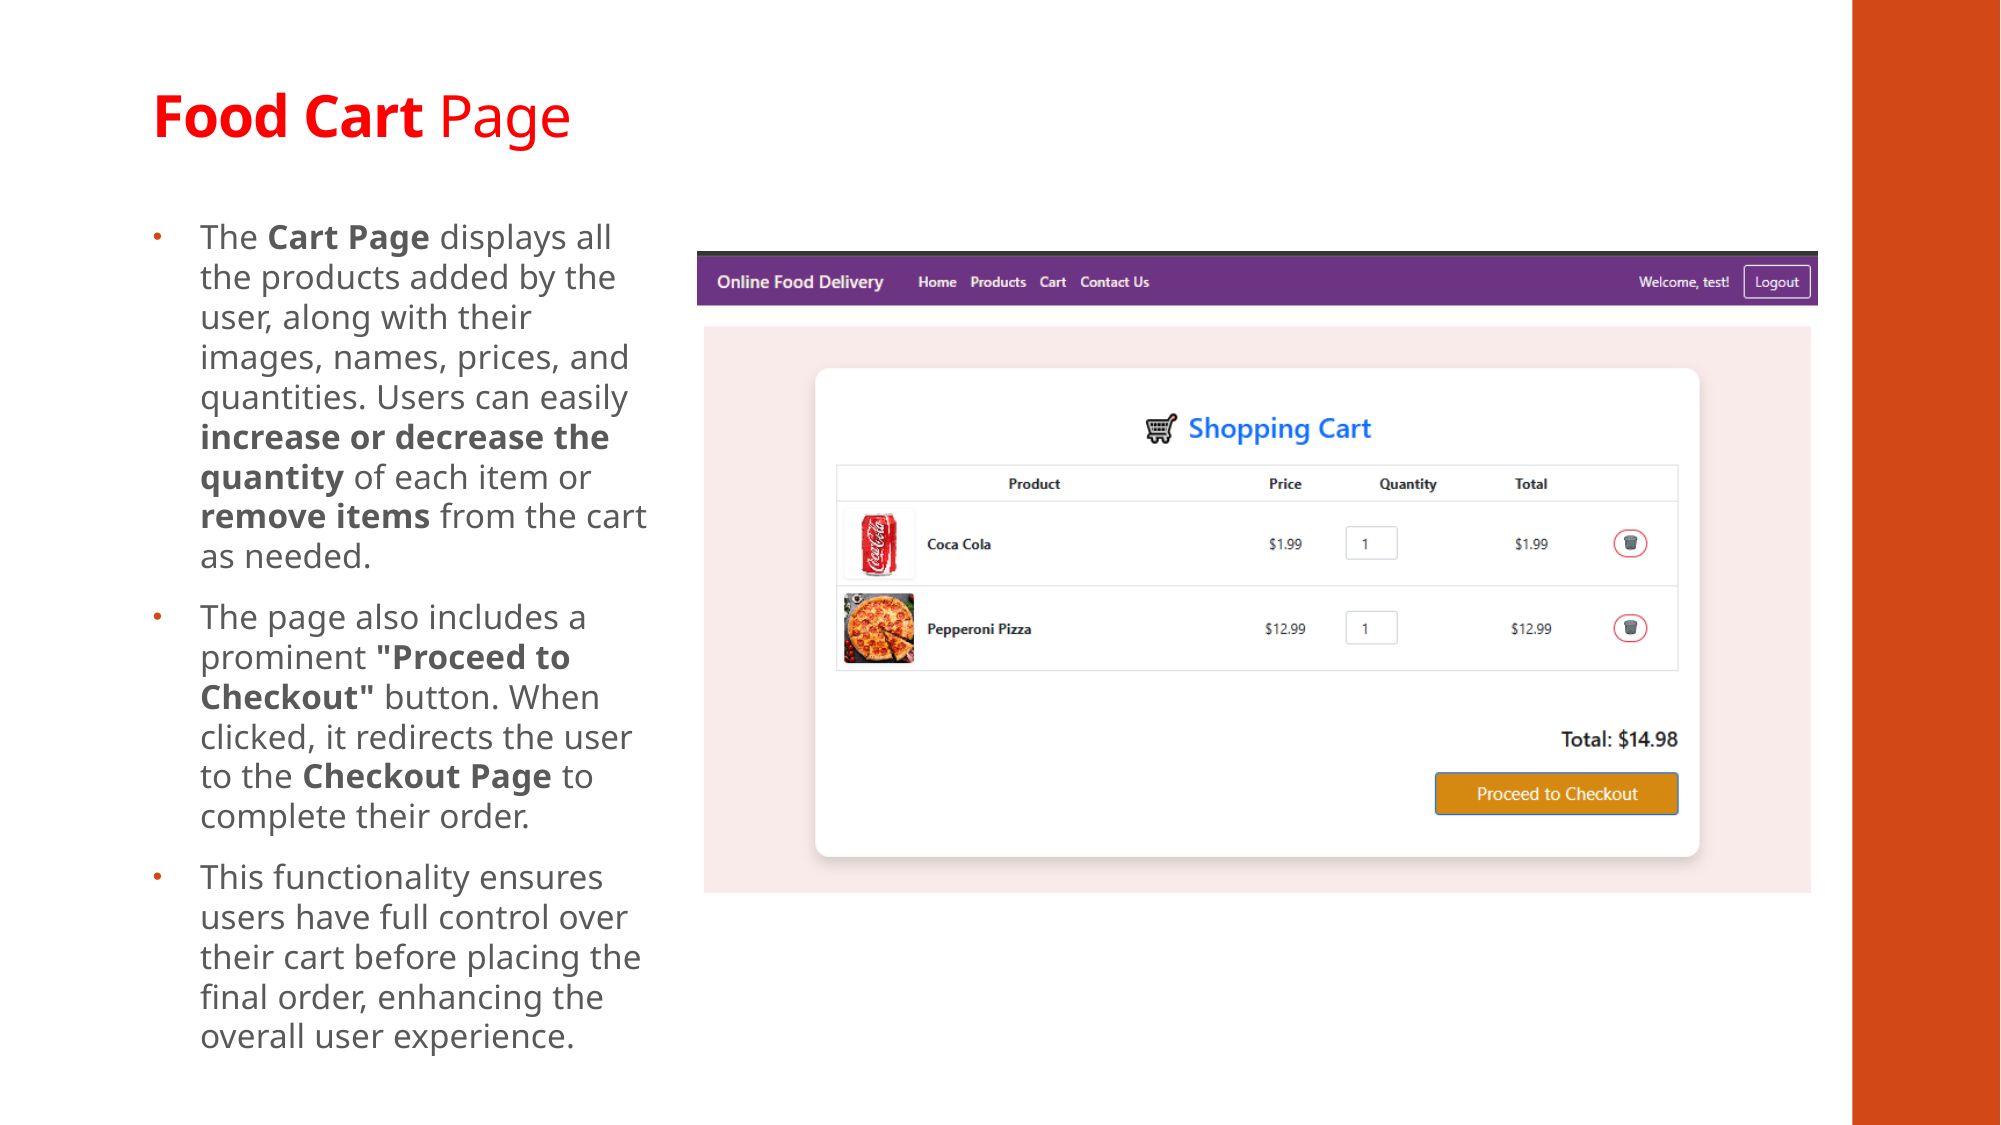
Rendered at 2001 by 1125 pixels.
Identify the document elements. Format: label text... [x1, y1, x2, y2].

list The Cart Page displays all the products added by the user, along with their images, names, prices, and quantities. Users can easily increase or decrease the quantity of each item or remove items from the cart as needed. The page also includes a prominent "Proceed to Checkout" button. When clicked, it redirects the user to the Checkout Page to complete their order. This functionality ensures users have full control over their cart before placing the final order, enhancing the overall user experience. [138, 209, 663, 1125]
title Food Cart Page [138, 81, 663, 158]
picture [697, 251, 1818, 893]
